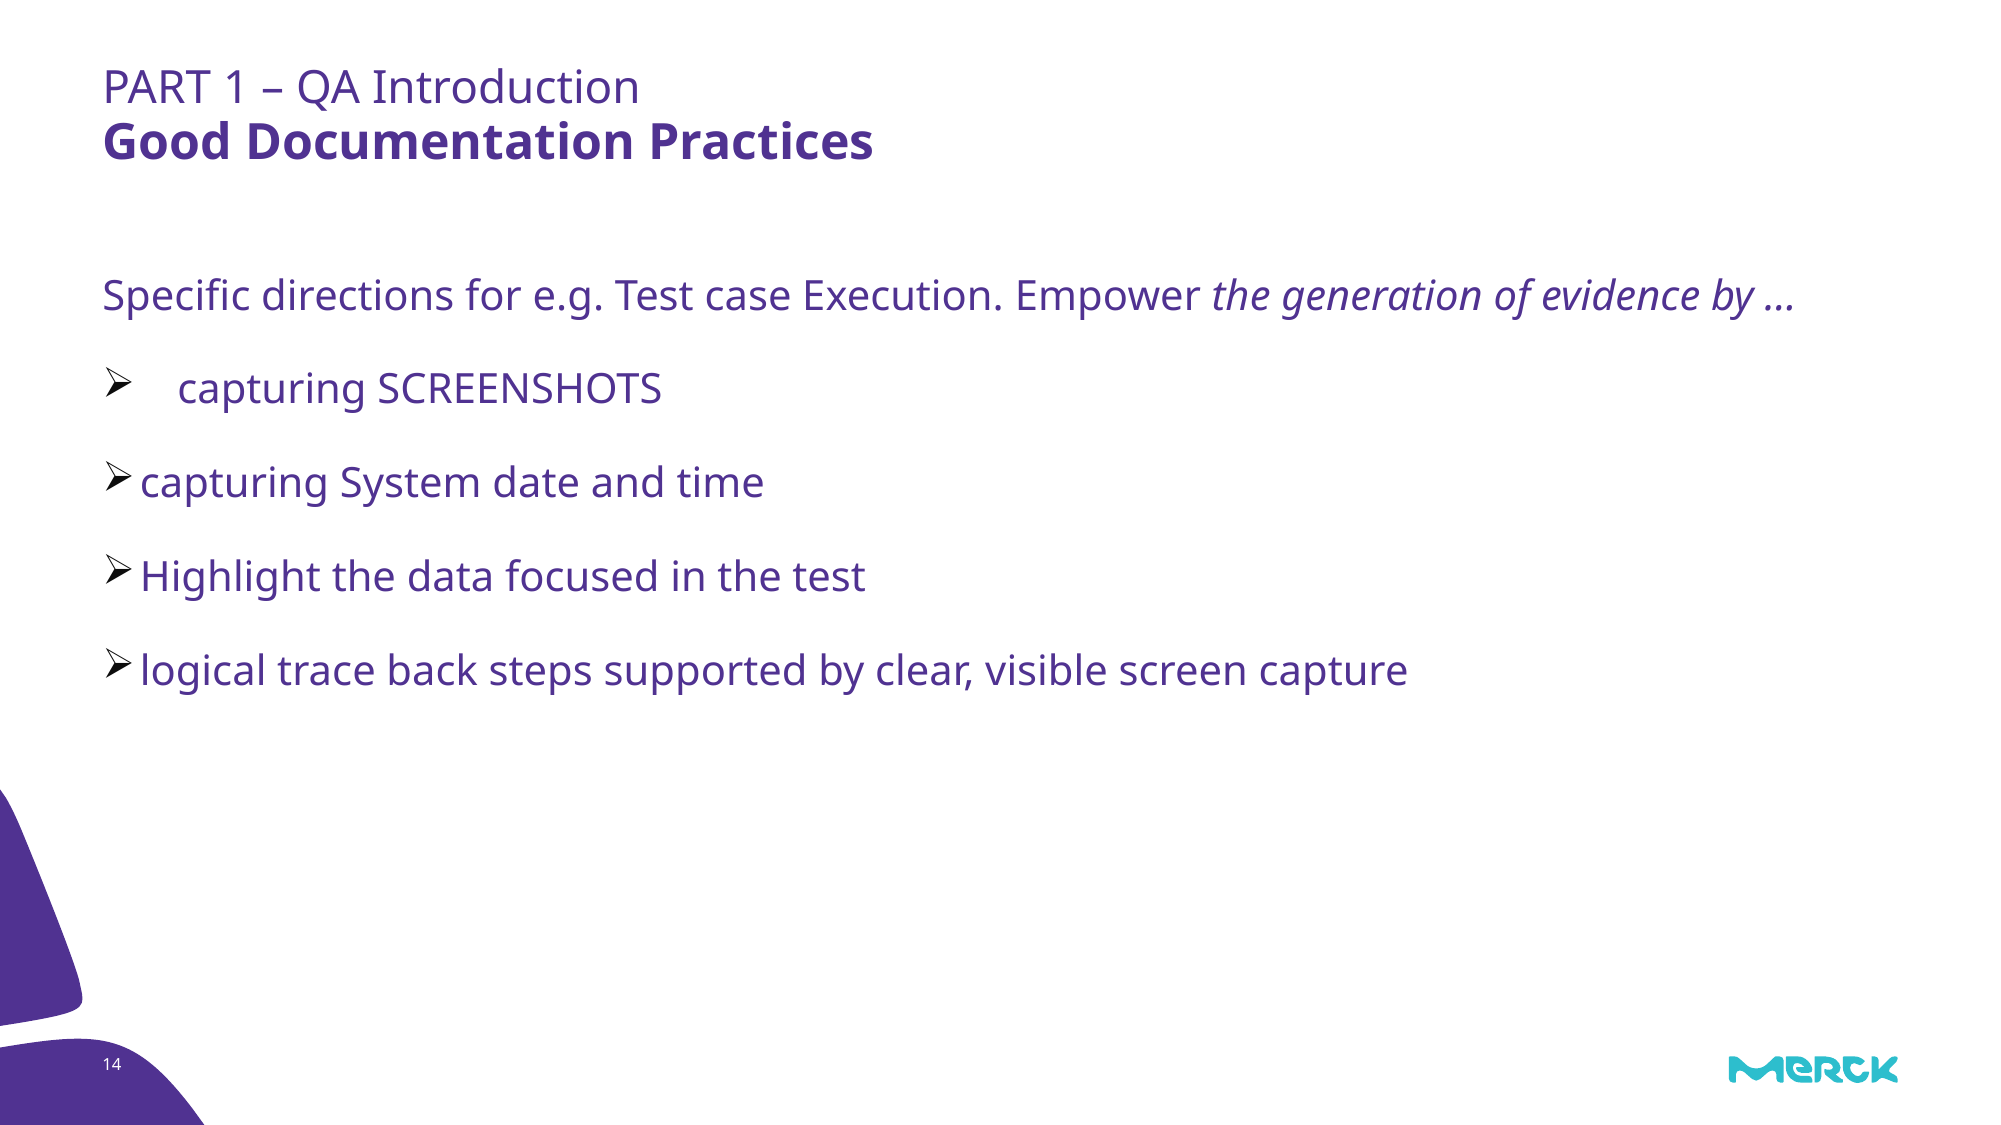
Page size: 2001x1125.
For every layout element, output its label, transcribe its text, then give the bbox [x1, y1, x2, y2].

list PART 1 – QA Introduction [102, 54, 1898, 119]
slide_number 14 [102, 1046, 209, 1083]
list Specific directions for e.g. Test case Execution. Empower the generation of evidence by … capturing SCREENSHOTS capturing System date and time Highlight the data focused in the test logical trace back steps supported by clear, visible screen capture [102, 243, 1898, 1000]
title Good Documentation Practices [102, 119, 1898, 174]
